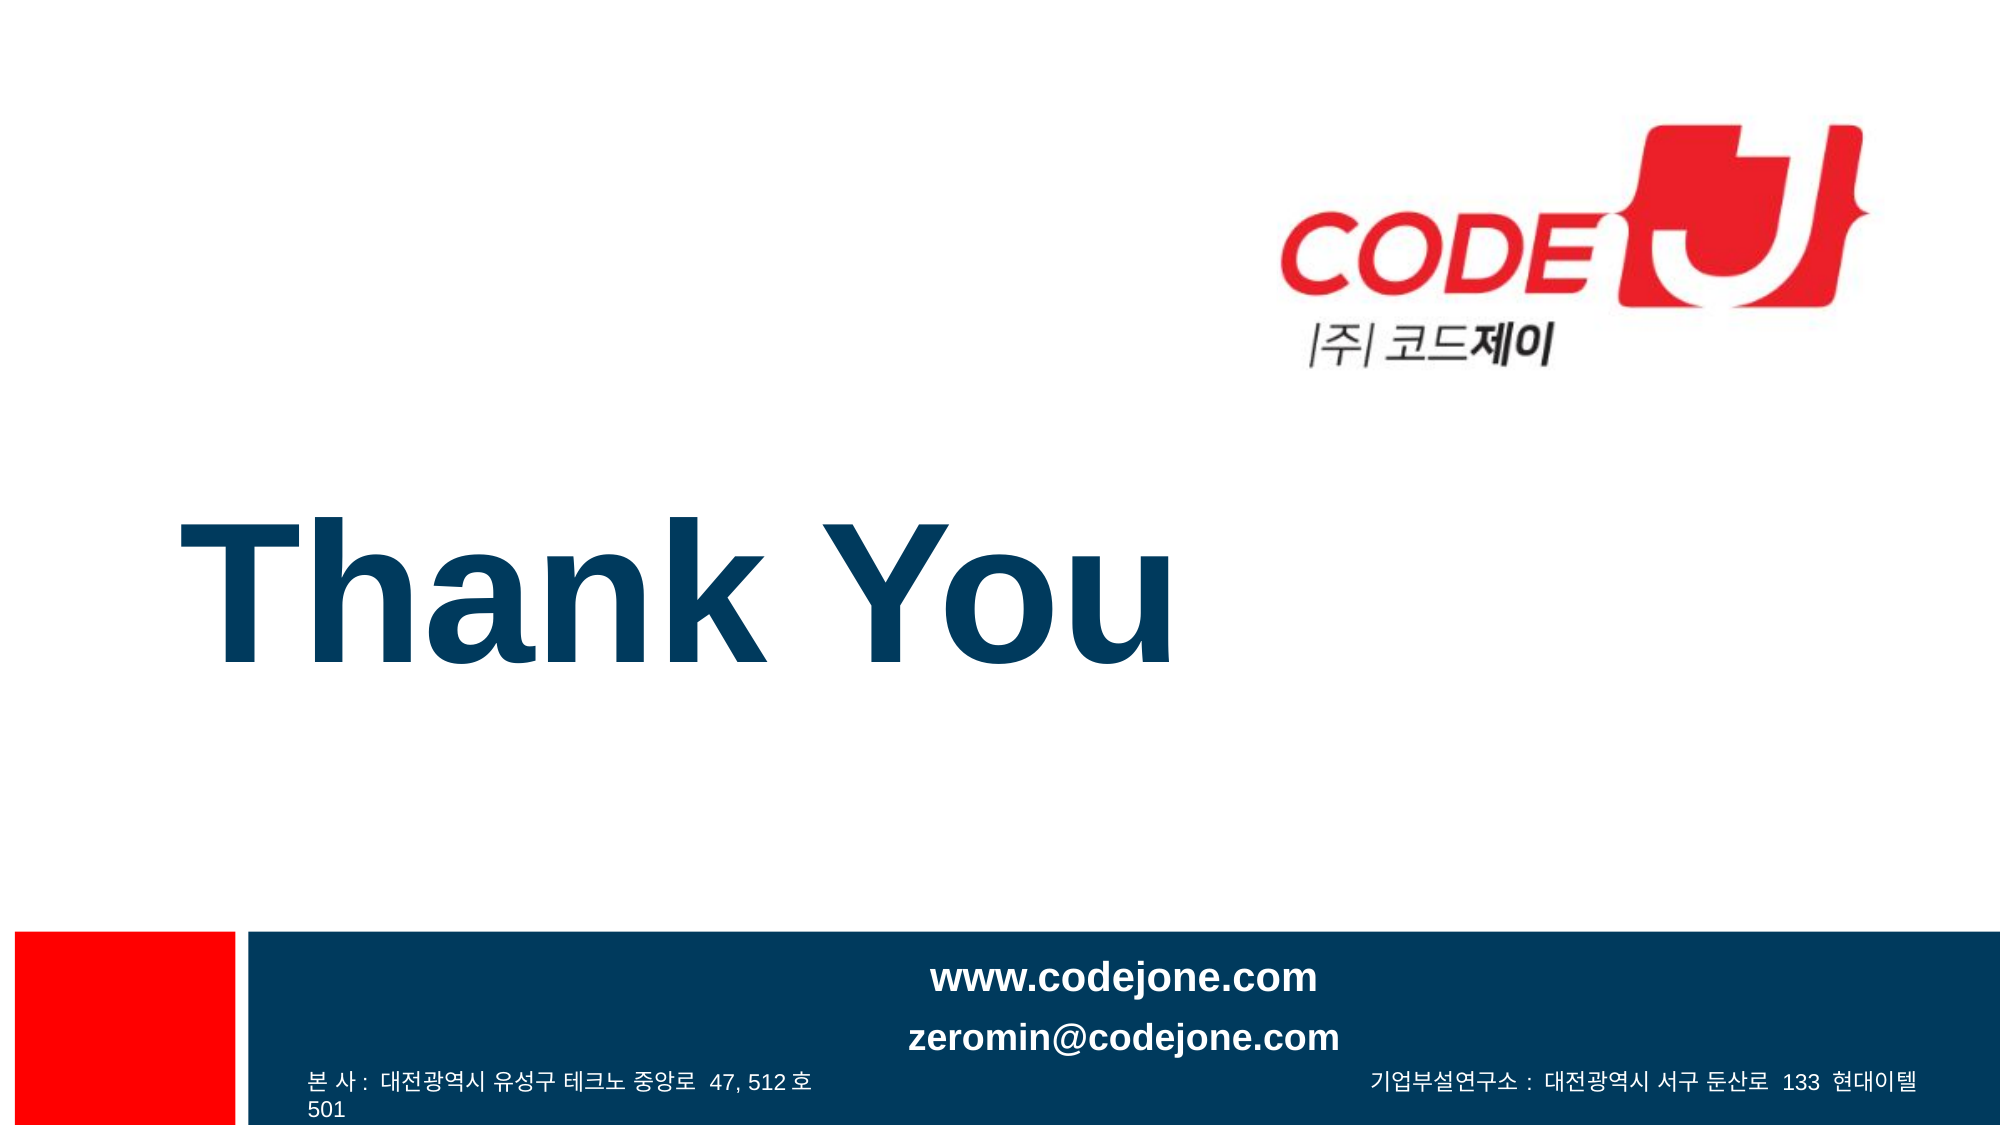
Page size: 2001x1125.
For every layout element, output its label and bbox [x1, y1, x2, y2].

picture [1276, 110, 1885, 377]
